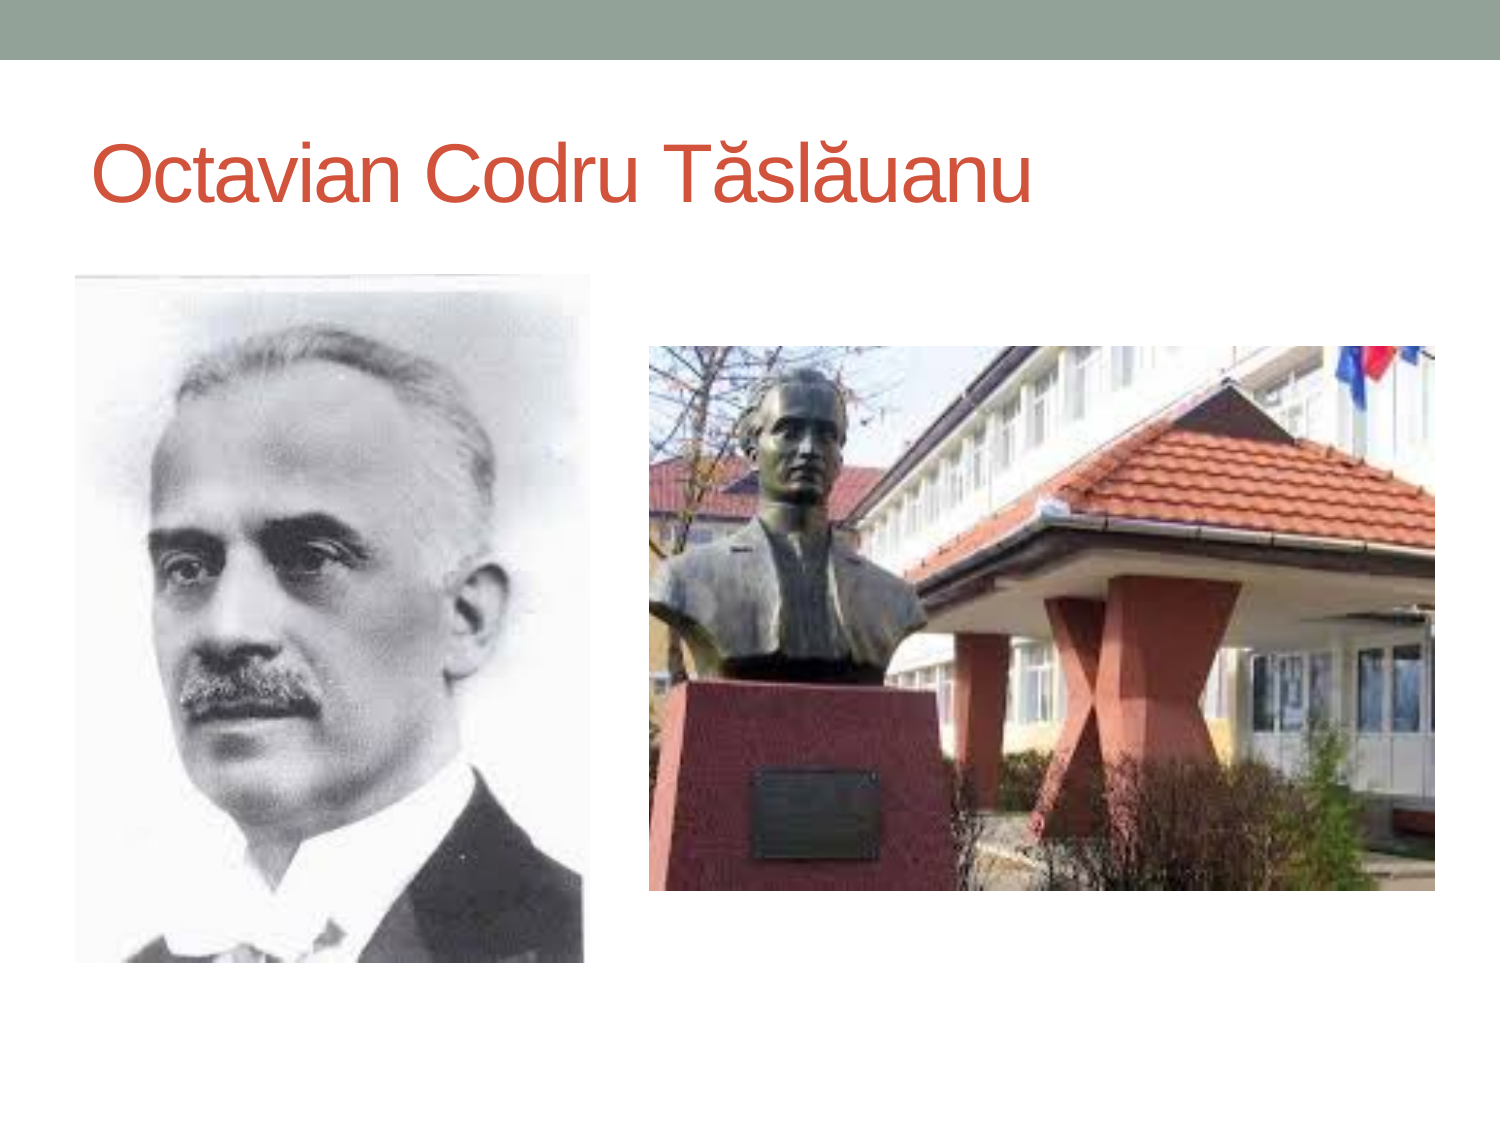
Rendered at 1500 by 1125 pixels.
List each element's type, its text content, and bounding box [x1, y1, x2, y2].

title Octavian Codru Tăslăuanu [75, 87, 1425, 250]
picture [74, 274, 590, 963]
picture [648, 346, 1436, 891]
